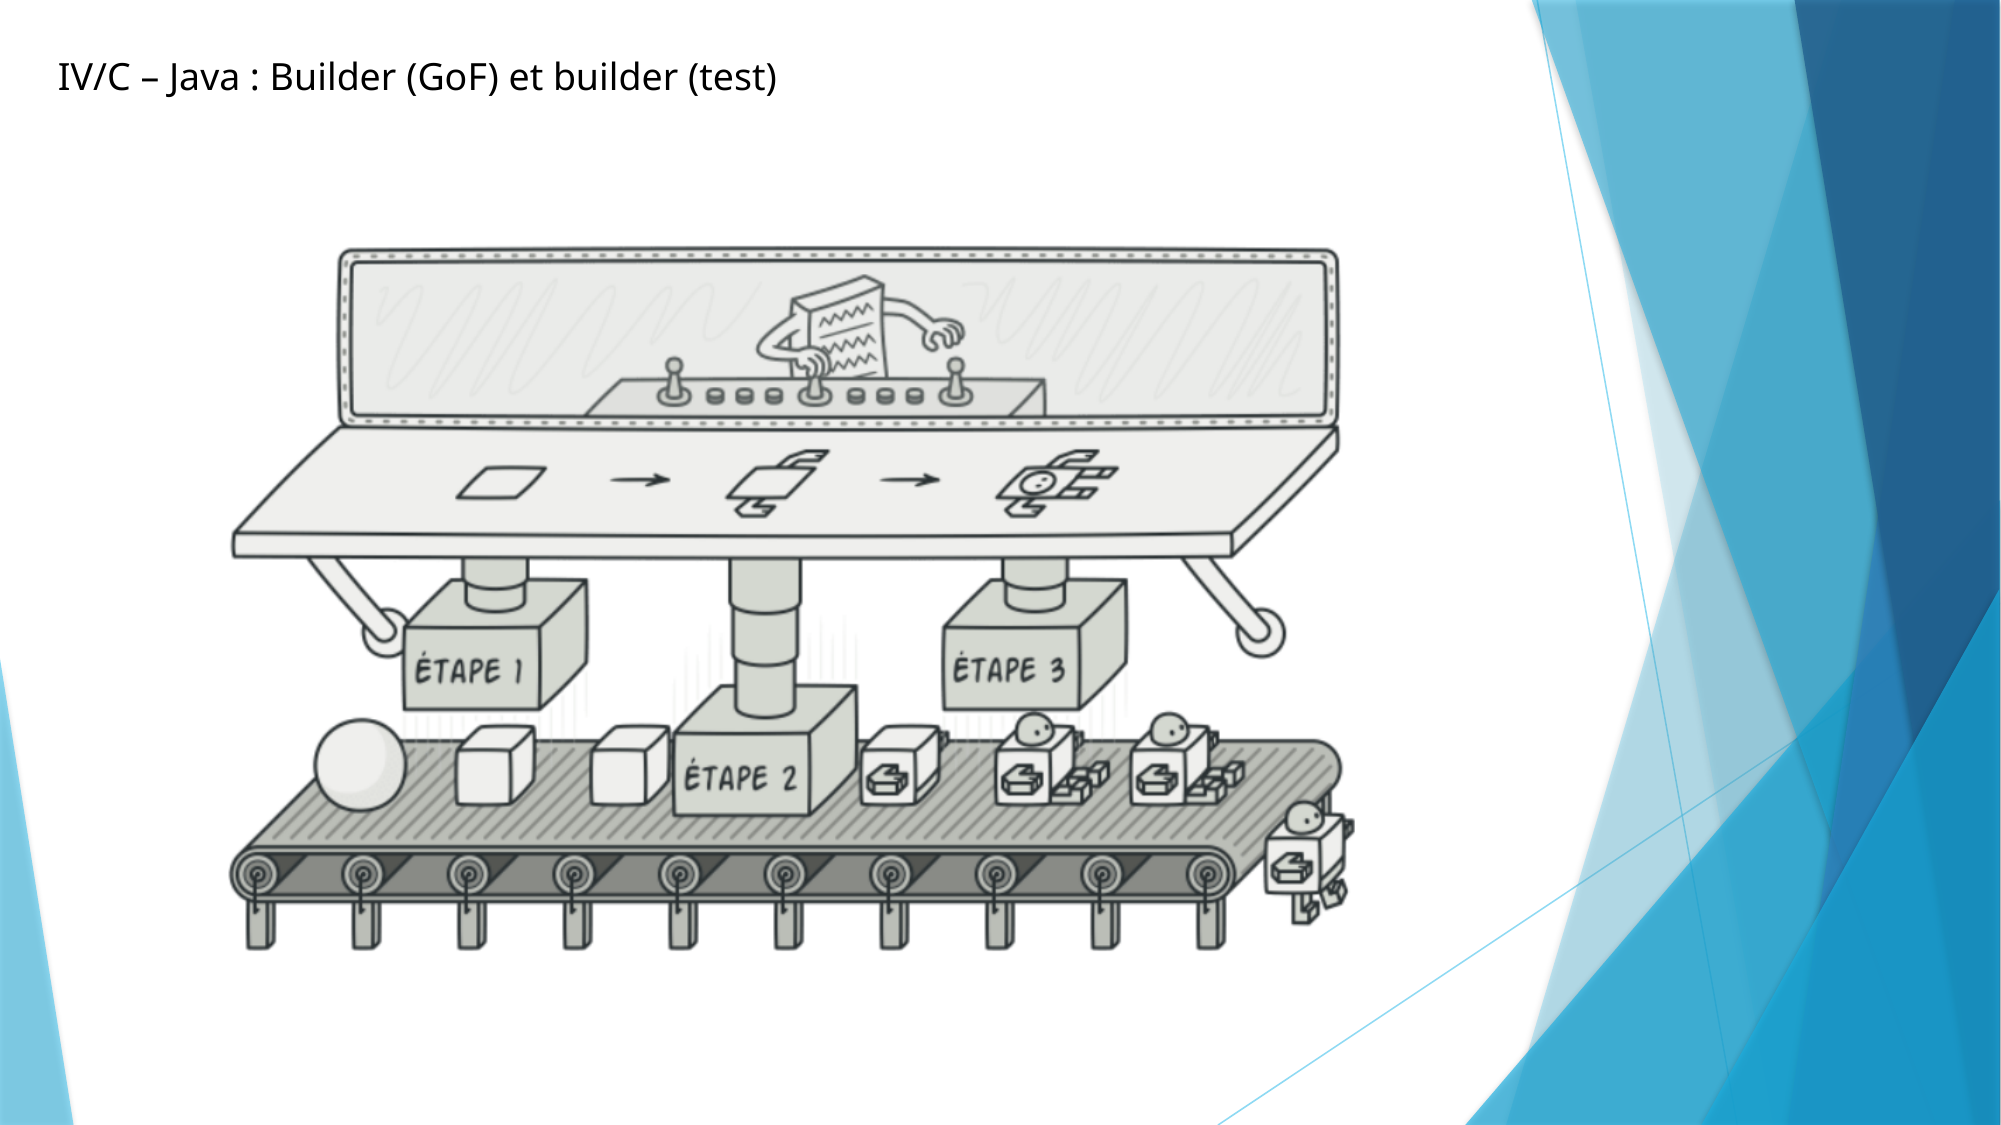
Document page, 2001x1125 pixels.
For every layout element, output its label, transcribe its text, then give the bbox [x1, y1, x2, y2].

text_box IV/C – Java : Builder (GoF) et builder (test) [42, 45, 1044, 106]
picture [171, 183, 1407, 985]
